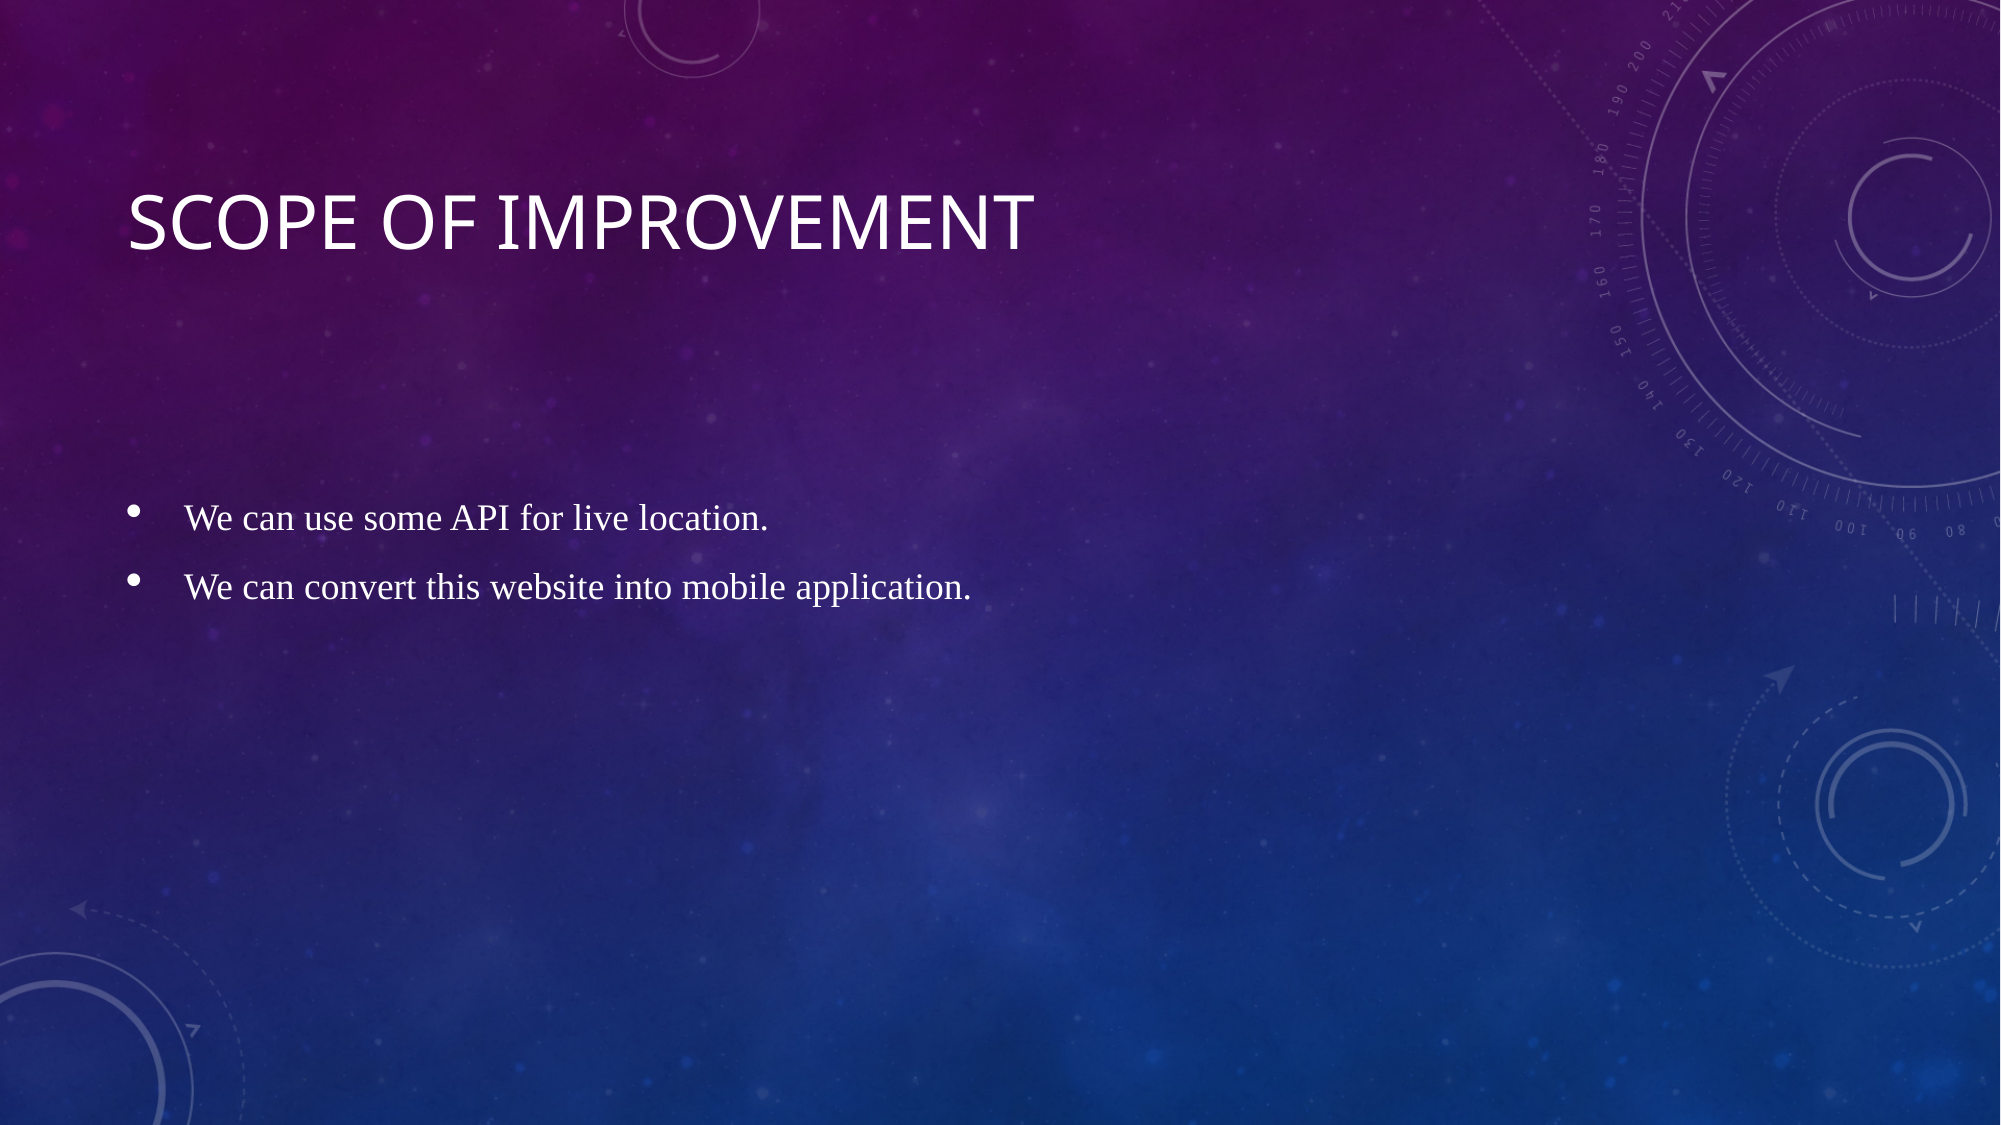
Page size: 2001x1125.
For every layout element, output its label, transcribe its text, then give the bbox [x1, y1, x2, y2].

picture [0, 0, 2001, 1125]
title Scope of improvement [112, 99, 1775, 339]
list We can use some API for live location. We can convert this website into mobile application. [112, 351, 1775, 950]
